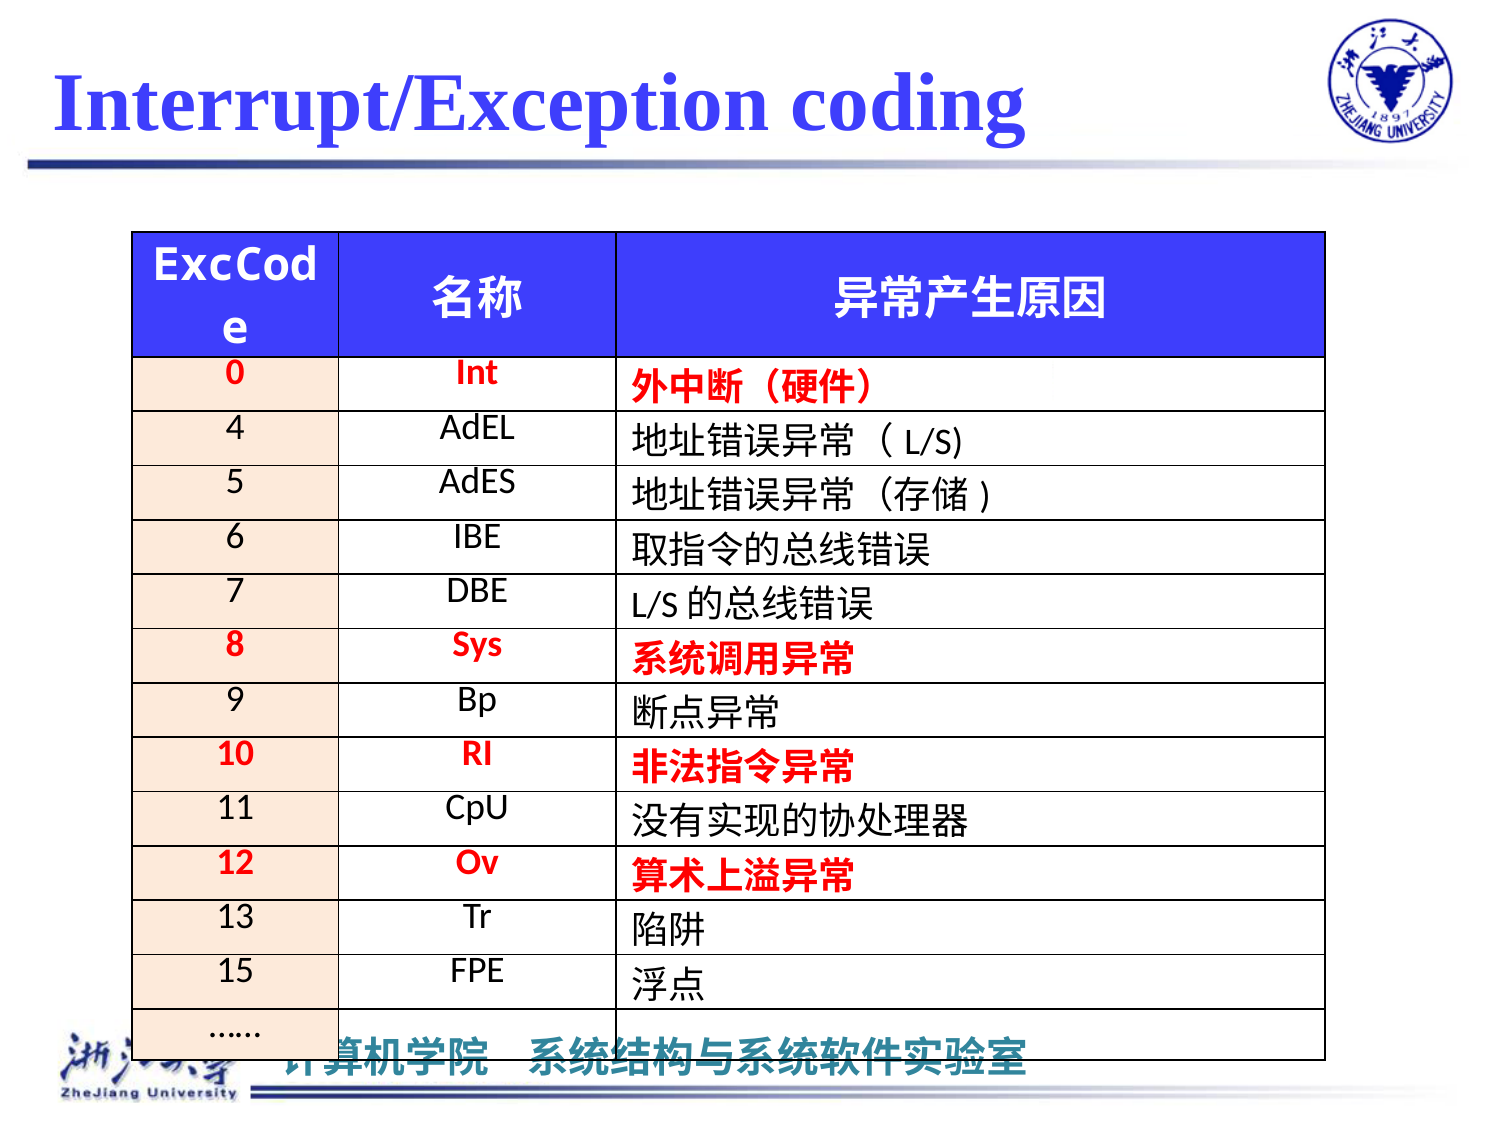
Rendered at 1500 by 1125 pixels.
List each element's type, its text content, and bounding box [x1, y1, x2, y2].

table_cell 系统调用异常 [617, 629, 1324, 682]
table_cell Ov [339, 847, 615, 899]
table_cell 7 [133, 575, 338, 628]
table_cell AdES [339, 466, 615, 519]
table_cell Int [339, 358, 615, 410]
table_cell 8 [133, 629, 338, 682]
table_cell Tr [339, 901, 615, 954]
table_cell 外中断（硬件） [617, 358, 1324, 410]
table_cell 13 [133, 901, 338, 954]
table_cell 地址错误异常（L/S) [617, 412, 1324, 465]
table_cell 15 [133, 955, 338, 1008]
picture [7, 0, 1493, 1125]
table_cell 6 [133, 521, 338, 573]
table_header 异常产生原因 [617, 233, 1324, 356]
table_cell IBE [339, 521, 615, 573]
table_header ExcCode [133, 233, 338, 356]
table_cell Sys [339, 629, 615, 682]
table_cell 取指令的总线错误 [617, 521, 1324, 573]
table_cell RI [339, 738, 615, 791]
table_cell 地址错误异常（存储) [617, 466, 1324, 519]
table_header 名称 [339, 233, 615, 356]
table_cell 11 [133, 792, 338, 845]
table_cell …… [133, 1010, 338, 1059]
table_cell Bp [339, 684, 615, 736]
table_cell 10 [133, 738, 338, 791]
table_cell 12 [133, 847, 338, 899]
table_cell 断点异常 [617, 684, 1324, 736]
table_cell AdEL [339, 412, 615, 465]
table_cell CpU [339, 792, 615, 845]
table_cell 5 [133, 466, 338, 519]
table_cell [339, 1010, 615, 1059]
table_cell 非法指令异常 [617, 738, 1324, 791]
table_cell 算术上溢异常 [617, 847, 1324, 899]
title Interrupt/Exception coding [37, 19, 1329, 176]
table_cell 4 [133, 412, 338, 465]
table_cell DBE [339, 575, 615, 628]
table_cell [617, 1010, 1324, 1059]
table_cell 陷阱 [617, 901, 1324, 954]
table_cell 0 [133, 358, 338, 410]
table_cell 浮点 [617, 955, 1324, 1008]
table_cell 9 [133, 684, 338, 736]
table_cell L/S的总线错误 [617, 575, 1324, 628]
table_cell FPE [339, 955, 615, 1008]
table_cell 没有实现的协处理器 [617, 792, 1324, 845]
